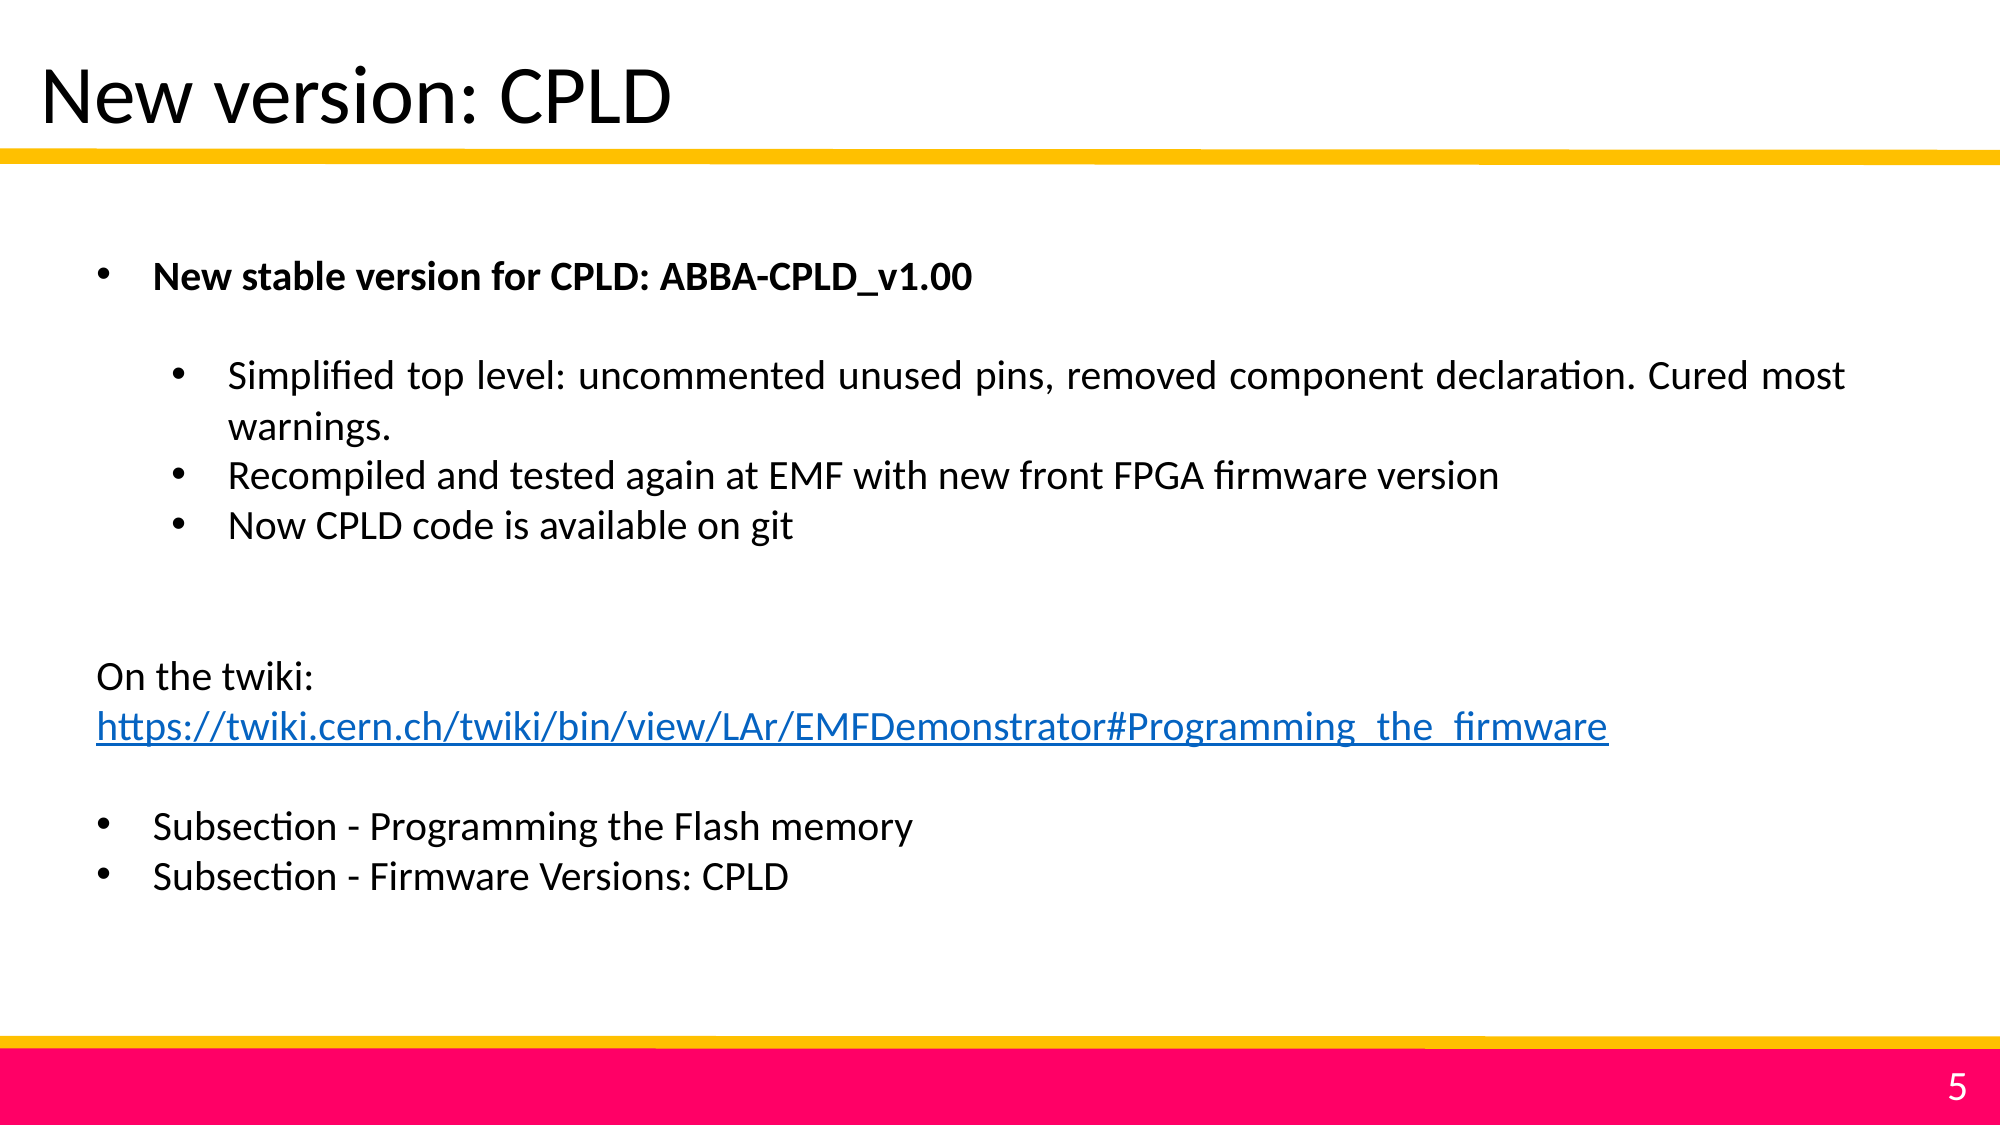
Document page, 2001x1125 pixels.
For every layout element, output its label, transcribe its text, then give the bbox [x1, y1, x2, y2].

text_box 5 [1932, 1051, 1984, 1117]
text_box New stable version for CPLD: ABBA-CPLD_v1.00 Simplified top level: uncommented unused pins, removed component declaration. Cured most warnings. Recompiled and tested again at EMF with new front FPGA firmware version Now CPLD code is available on git On the twiki: https://twiki.cern.ch/twiki/bin/view/LAr/EMFDemonstrator#Programming_the_firmware Subsection - Programming the Flash memory Subsection - Firmware Versions: CPLD [81, 240, 1862, 956]
text_box New version: CPLD [25, 33, 689, 148]
text_box [0, 1049, 2000, 1125]
